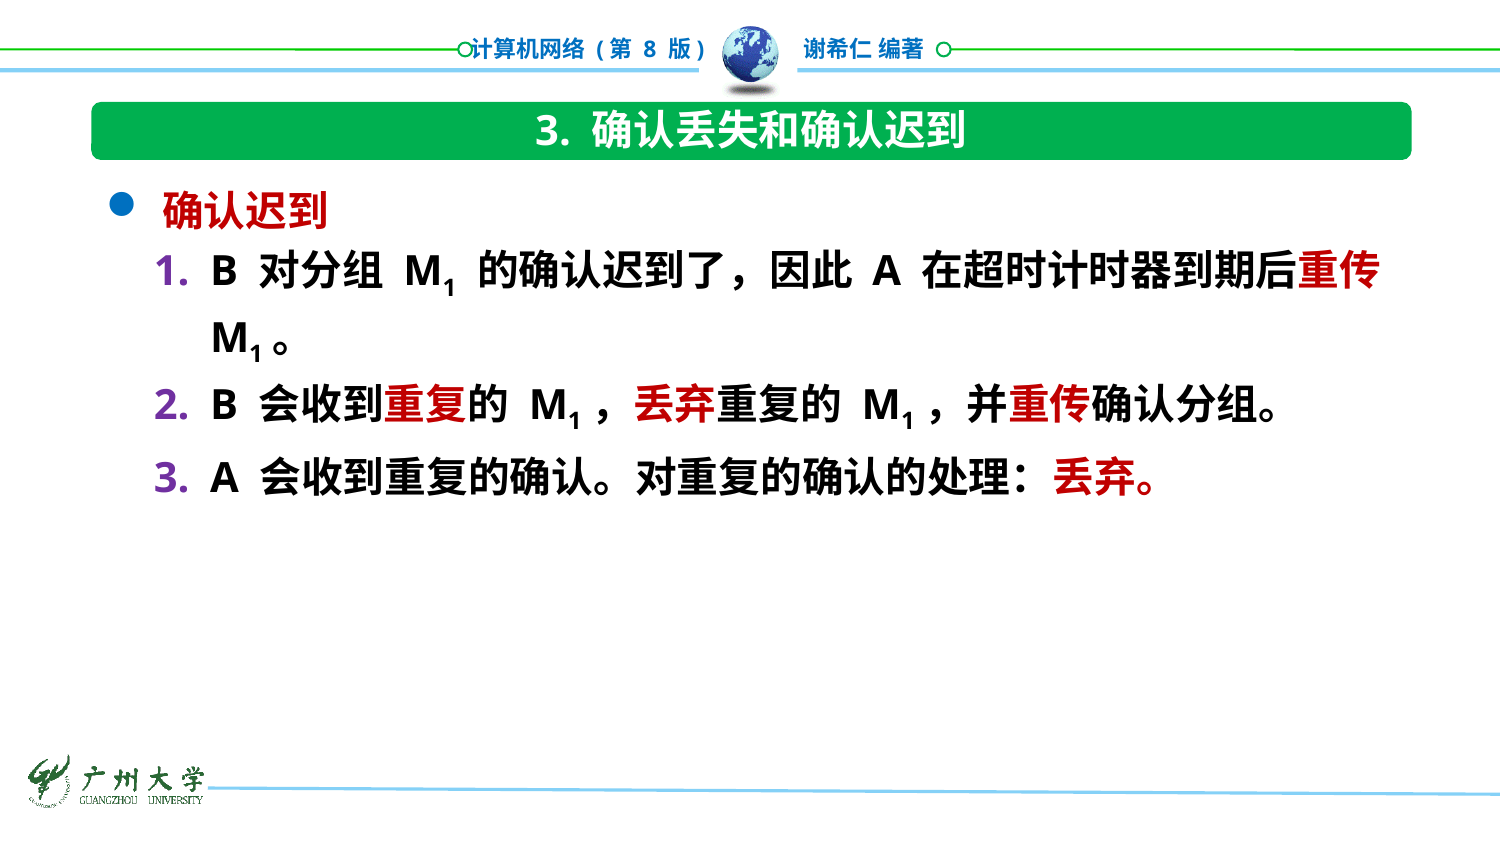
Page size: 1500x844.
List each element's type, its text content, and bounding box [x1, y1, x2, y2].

text_box 确认迟到 B 对分组 M1 的确认迟到了，因此 A 在超时计时器到期后重传 M1。 B 会收到重复的 M1，丢弃重复的 M1，并重传确认分组。 A 会收到重复的确认。对重复的确认的处理：丢弃。 [91, 160, 1412, 509]
picture [720, 24, 780, 96]
text_box 3. 确认丢失和确认迟到 [520, 96, 983, 160]
text_box [983, 101, 1412, 160]
text_box [91, 101, 520, 160]
picture [28, 754, 204, 808]
